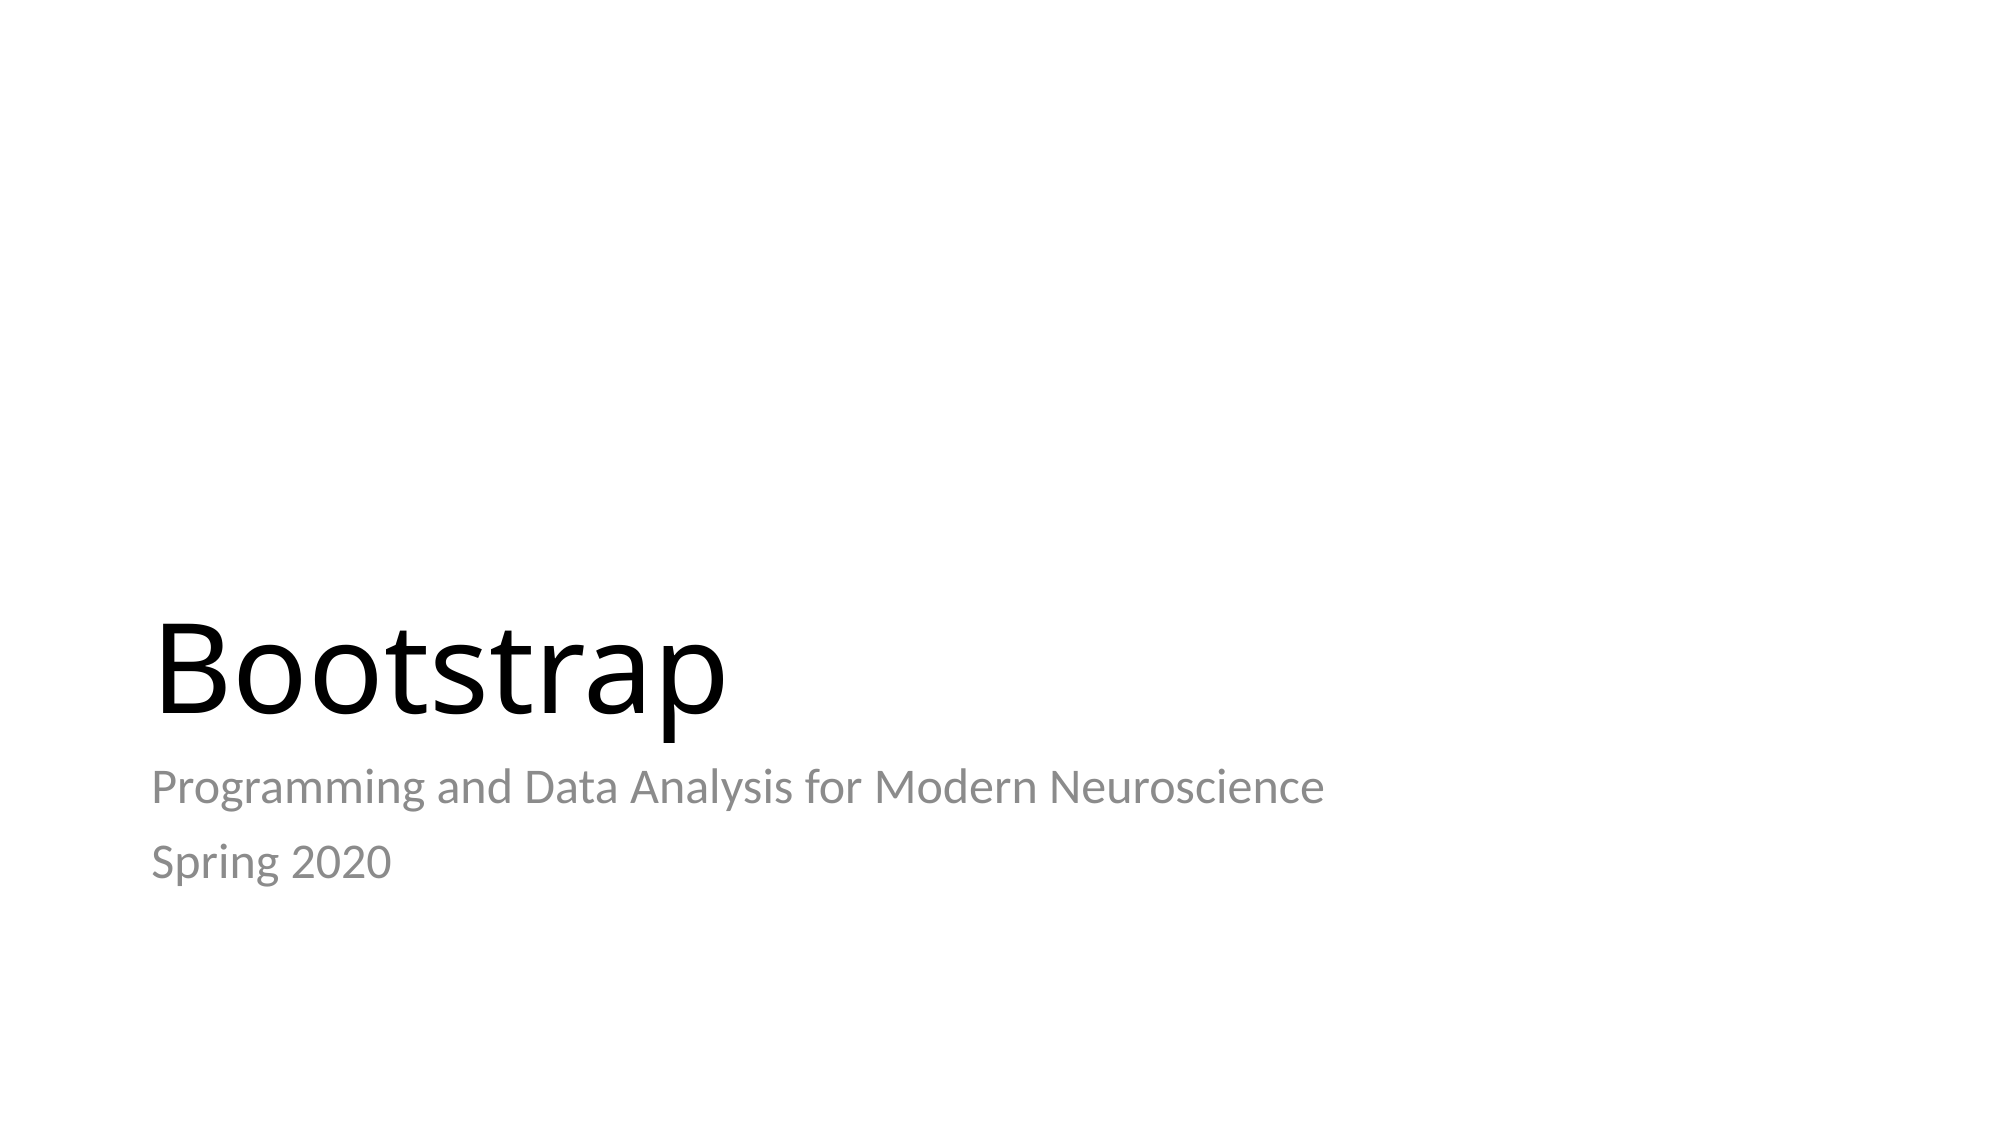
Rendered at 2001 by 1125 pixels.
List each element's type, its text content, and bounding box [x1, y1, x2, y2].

title Bootstrap [136, 280, 1862, 749]
list Programming and Data Analysis for Modern Neuroscience Spring 2020 [136, 752, 1862, 999]
